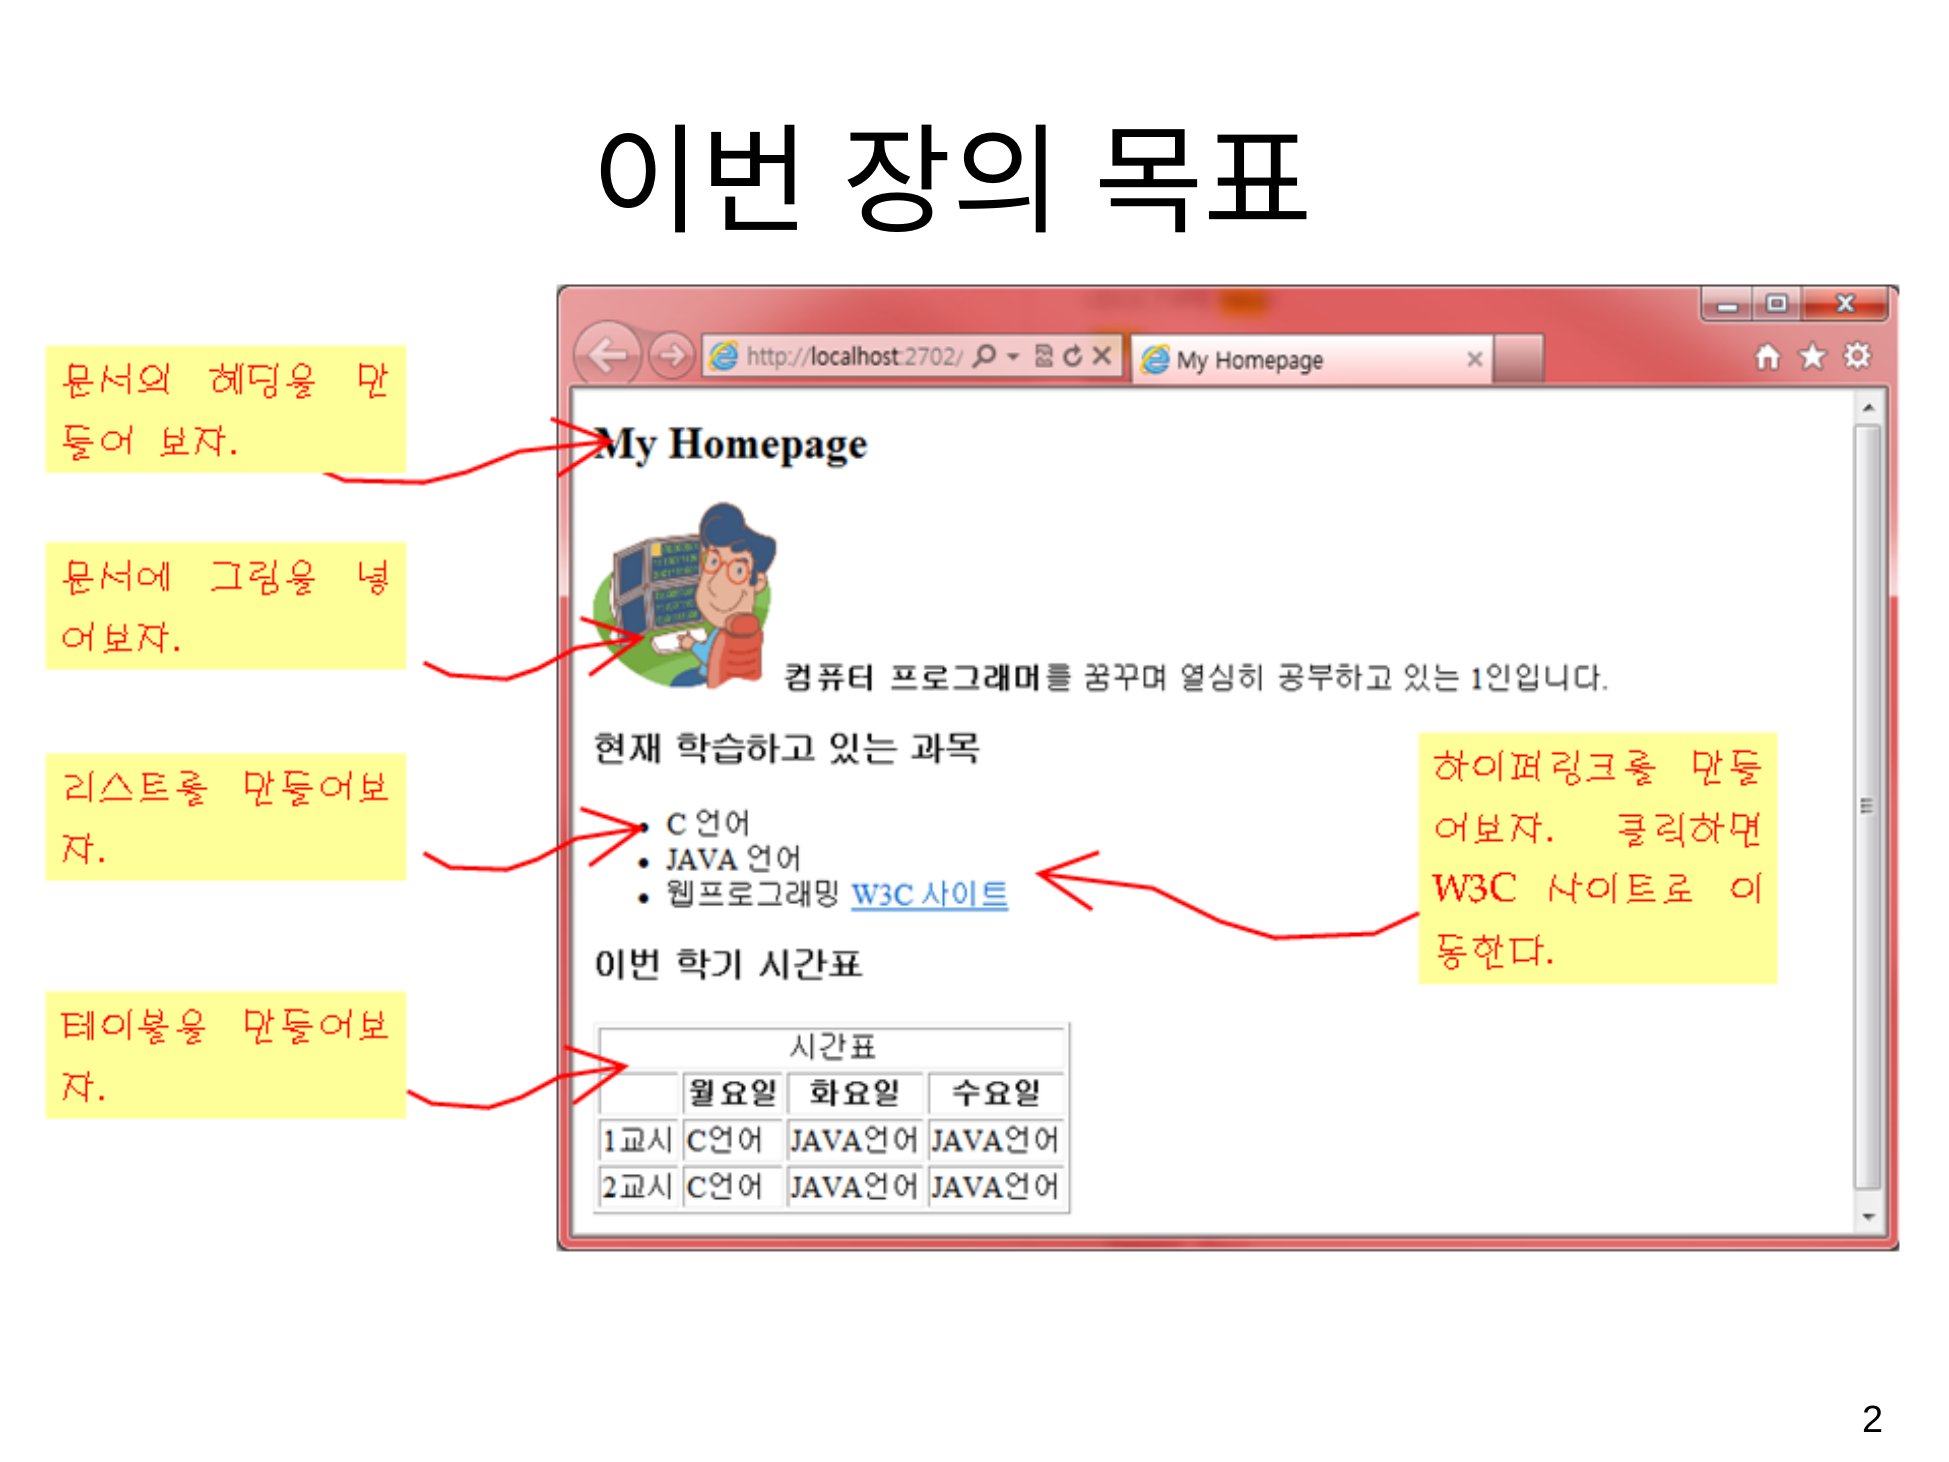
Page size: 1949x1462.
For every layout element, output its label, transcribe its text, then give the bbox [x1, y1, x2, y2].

slide_number 2 [1496, 1372, 1899, 1462]
title 이번 장의 목표 [156, 92, 1749, 252]
picture [33, 254, 1914, 1258]
